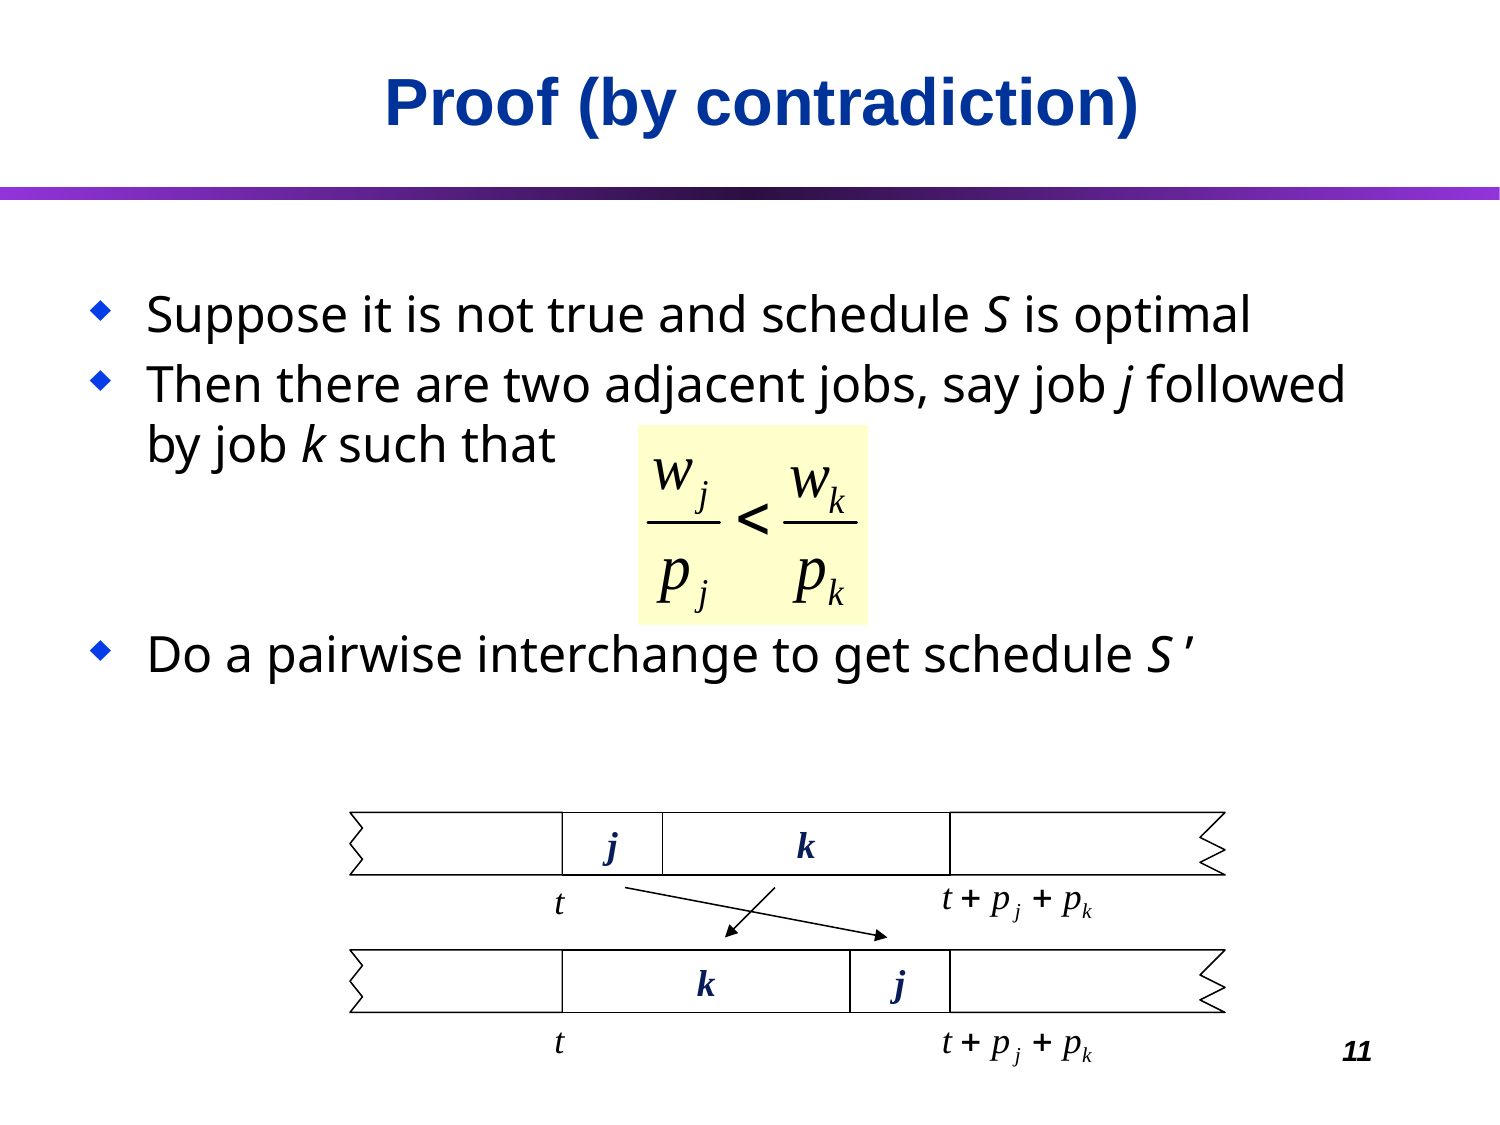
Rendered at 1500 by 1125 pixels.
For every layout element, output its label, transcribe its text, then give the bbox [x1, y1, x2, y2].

text_box [950, 812, 1226, 875]
text_box [624, 887, 888, 942]
text_box [950, 949, 1226, 1013]
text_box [549, 887, 572, 925]
table_cell [123, 188, 127, 200]
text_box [637, 424, 869, 626]
text_box k [662, 812, 950, 875]
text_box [549, 1025, 572, 1063]
text_box j [562, 812, 662, 875]
text_box k [562, 949, 849, 1013]
text_box [349, 949, 562, 1013]
list Suppose it is not true and schedule S is optimal Then there are two adjacent jobs, say job j followed by job k such that Do a pairwise interchange to get schedule S ’ [75, 275, 1417, 960]
title Proof (by contradiction) [99, 24, 1425, 147]
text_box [937, 1016, 1101, 1076]
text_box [937, 872, 1101, 932]
text_box [724, 912, 751, 938]
text_box j [849, 949, 950, 1013]
slide_number 11 [1074, 1025, 1388, 1100]
text_box [349, 812, 562, 875]
